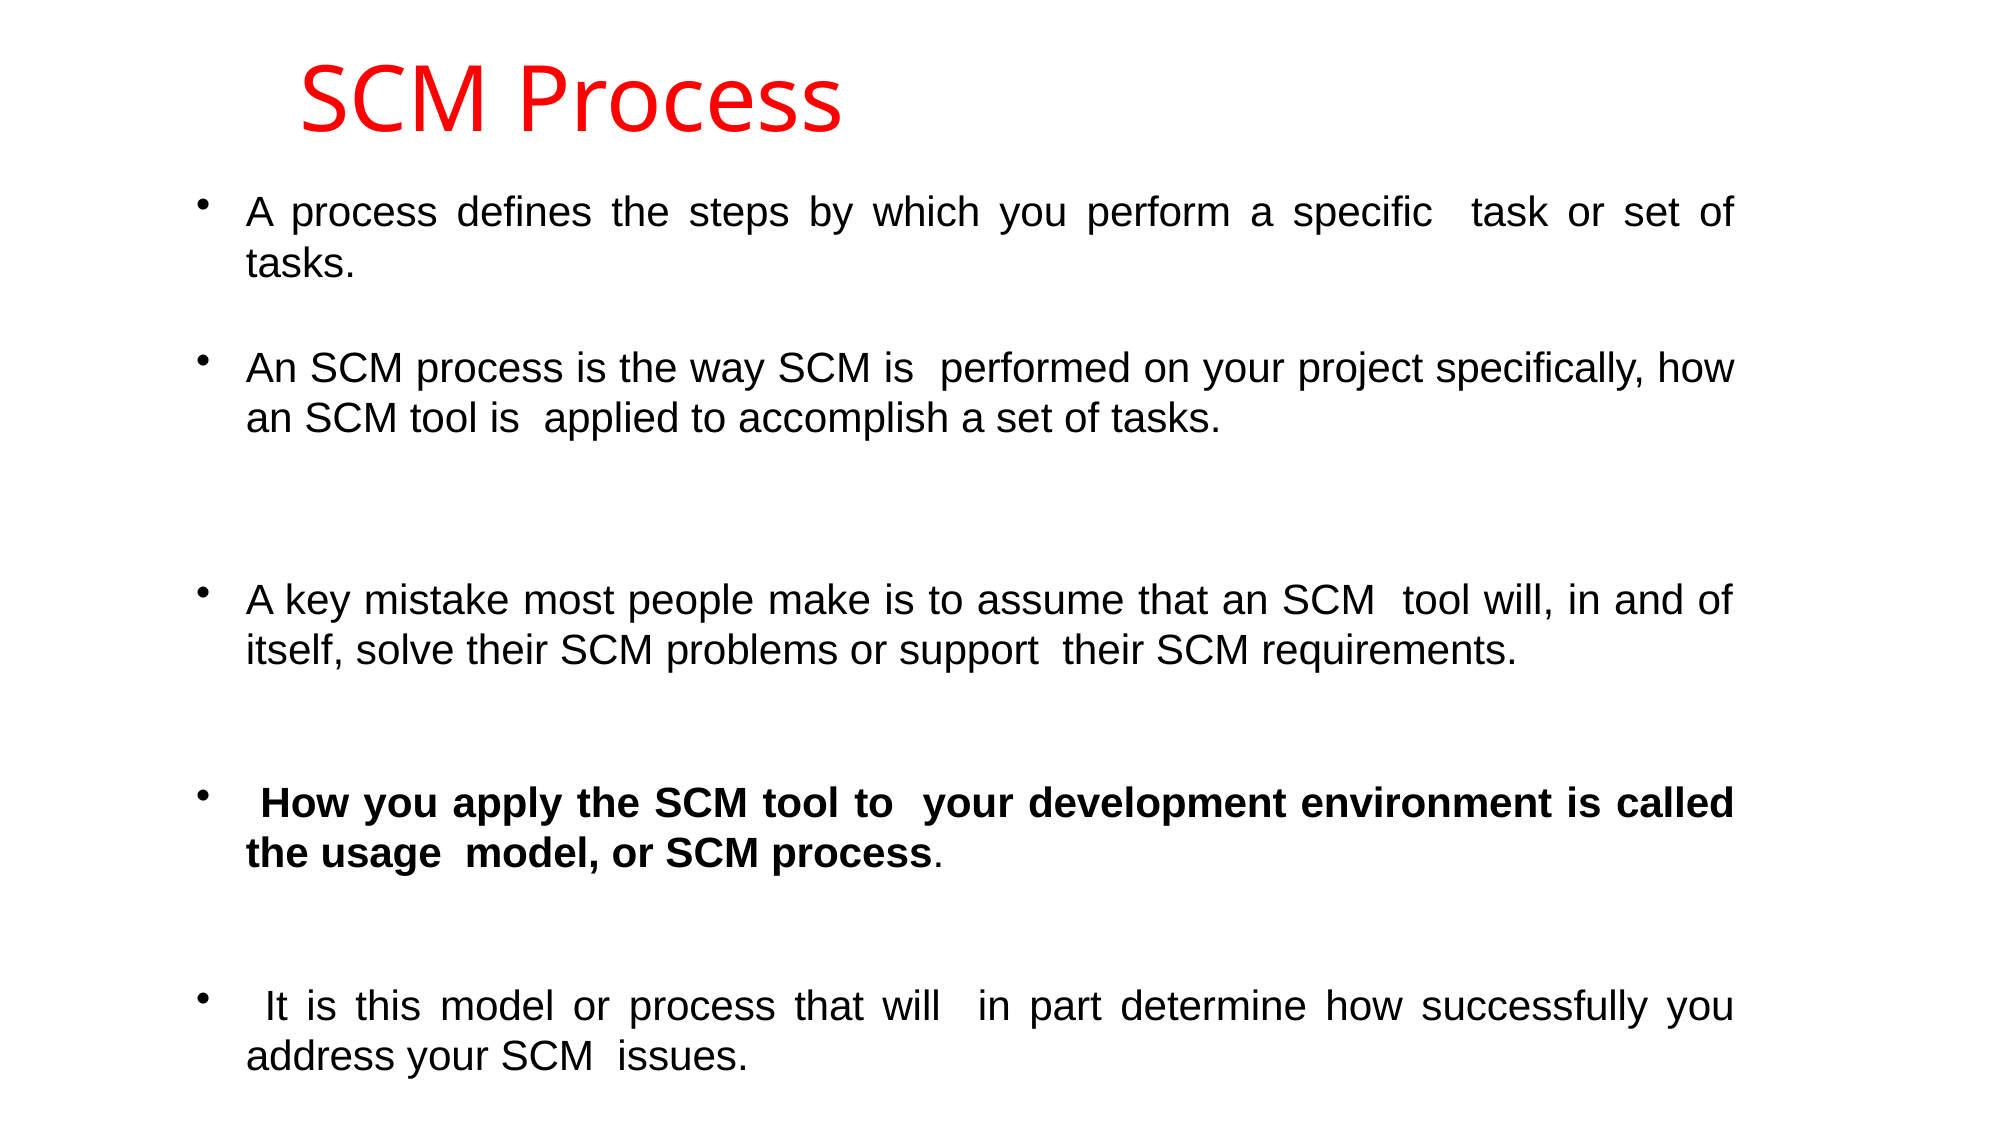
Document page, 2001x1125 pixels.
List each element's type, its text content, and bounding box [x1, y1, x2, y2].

text_box A process defines the steps by which you perform a specific task or set of tasks. An SCM process is the way SCM is performed on your project specifically, how an SCM tool is applied to accomplish a set of tasks. A key mistake most people make is to assume that an SCM tool will, in and of itself, solve their SCM problems or support their SCM requirements. How you apply the SCM tool to your development environment is called the usage model, or SCM process. It is this model or process that will in part determine how successfully you address your SCM issues. [194, 182, 1736, 1080]
title SCM Process [297, 0, 1244, 182]
